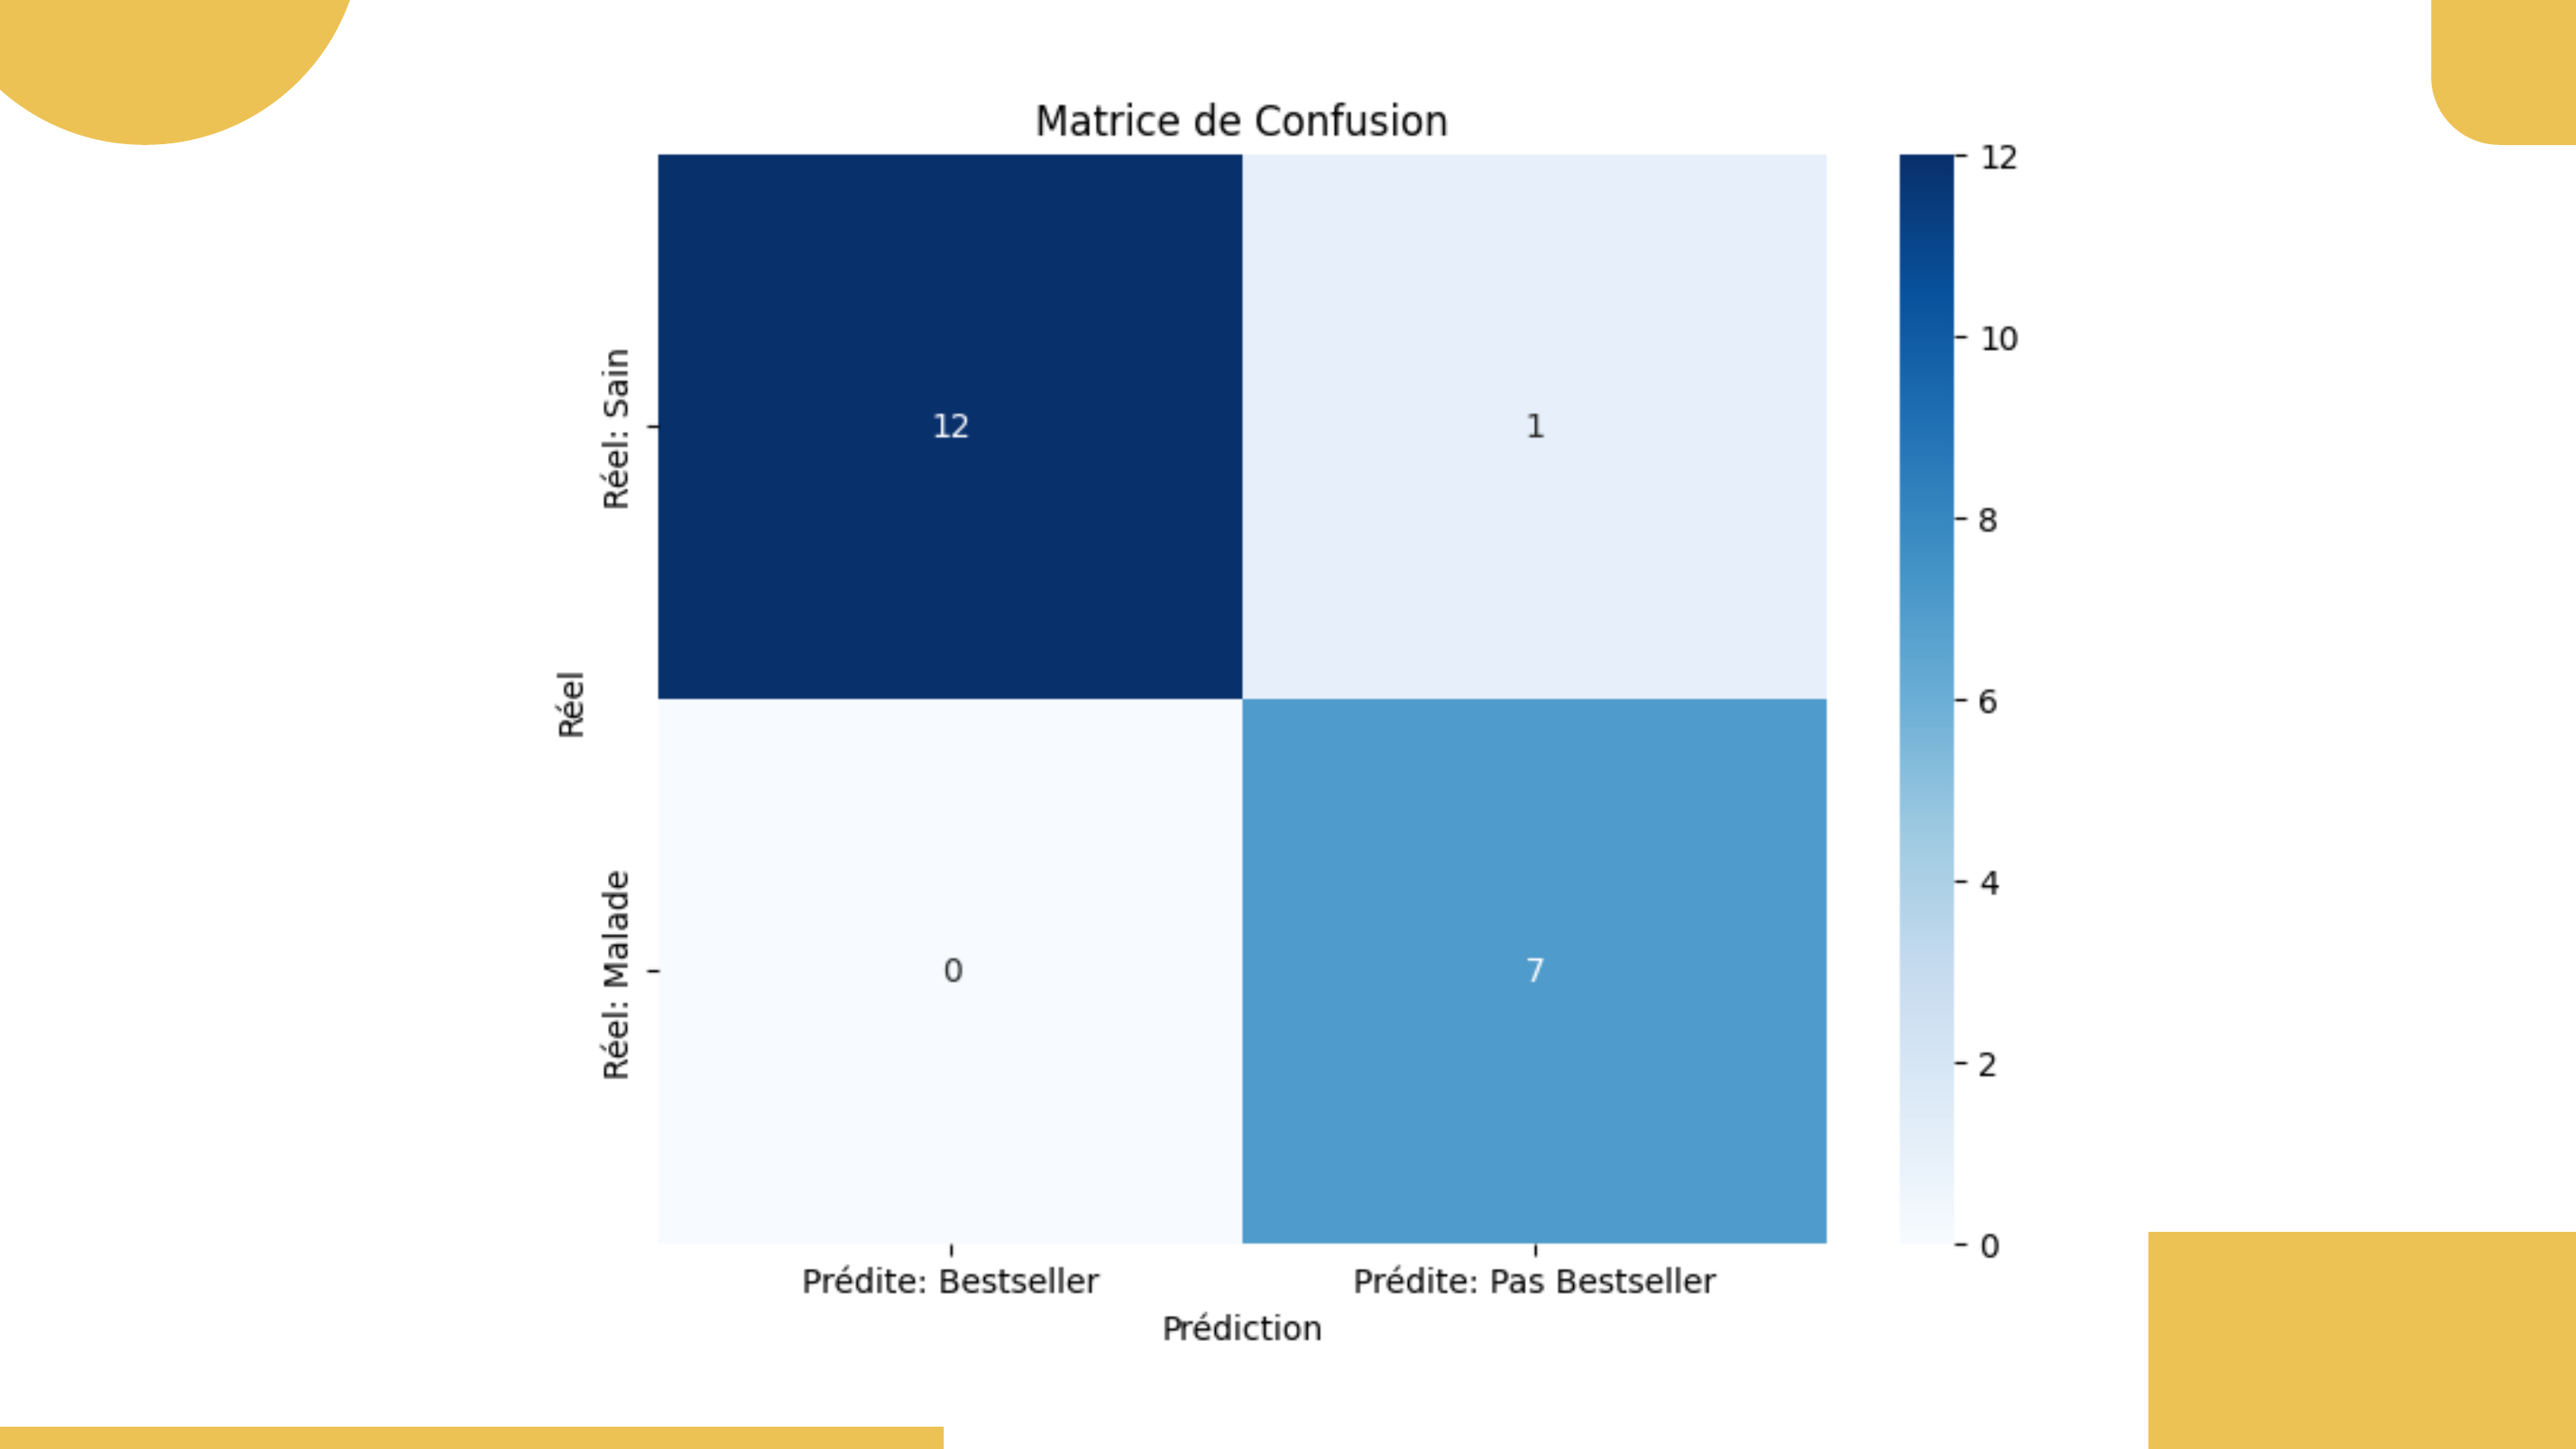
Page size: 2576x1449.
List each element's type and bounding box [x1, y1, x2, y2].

text_box [2148, 1231, 2576, 1449]
text_box [2431, 0, 2576, 145]
text_box [0, 1427, 945, 1449]
text_box [0, 0, 363, 145]
text_box [534, 80, 2042, 1369]
